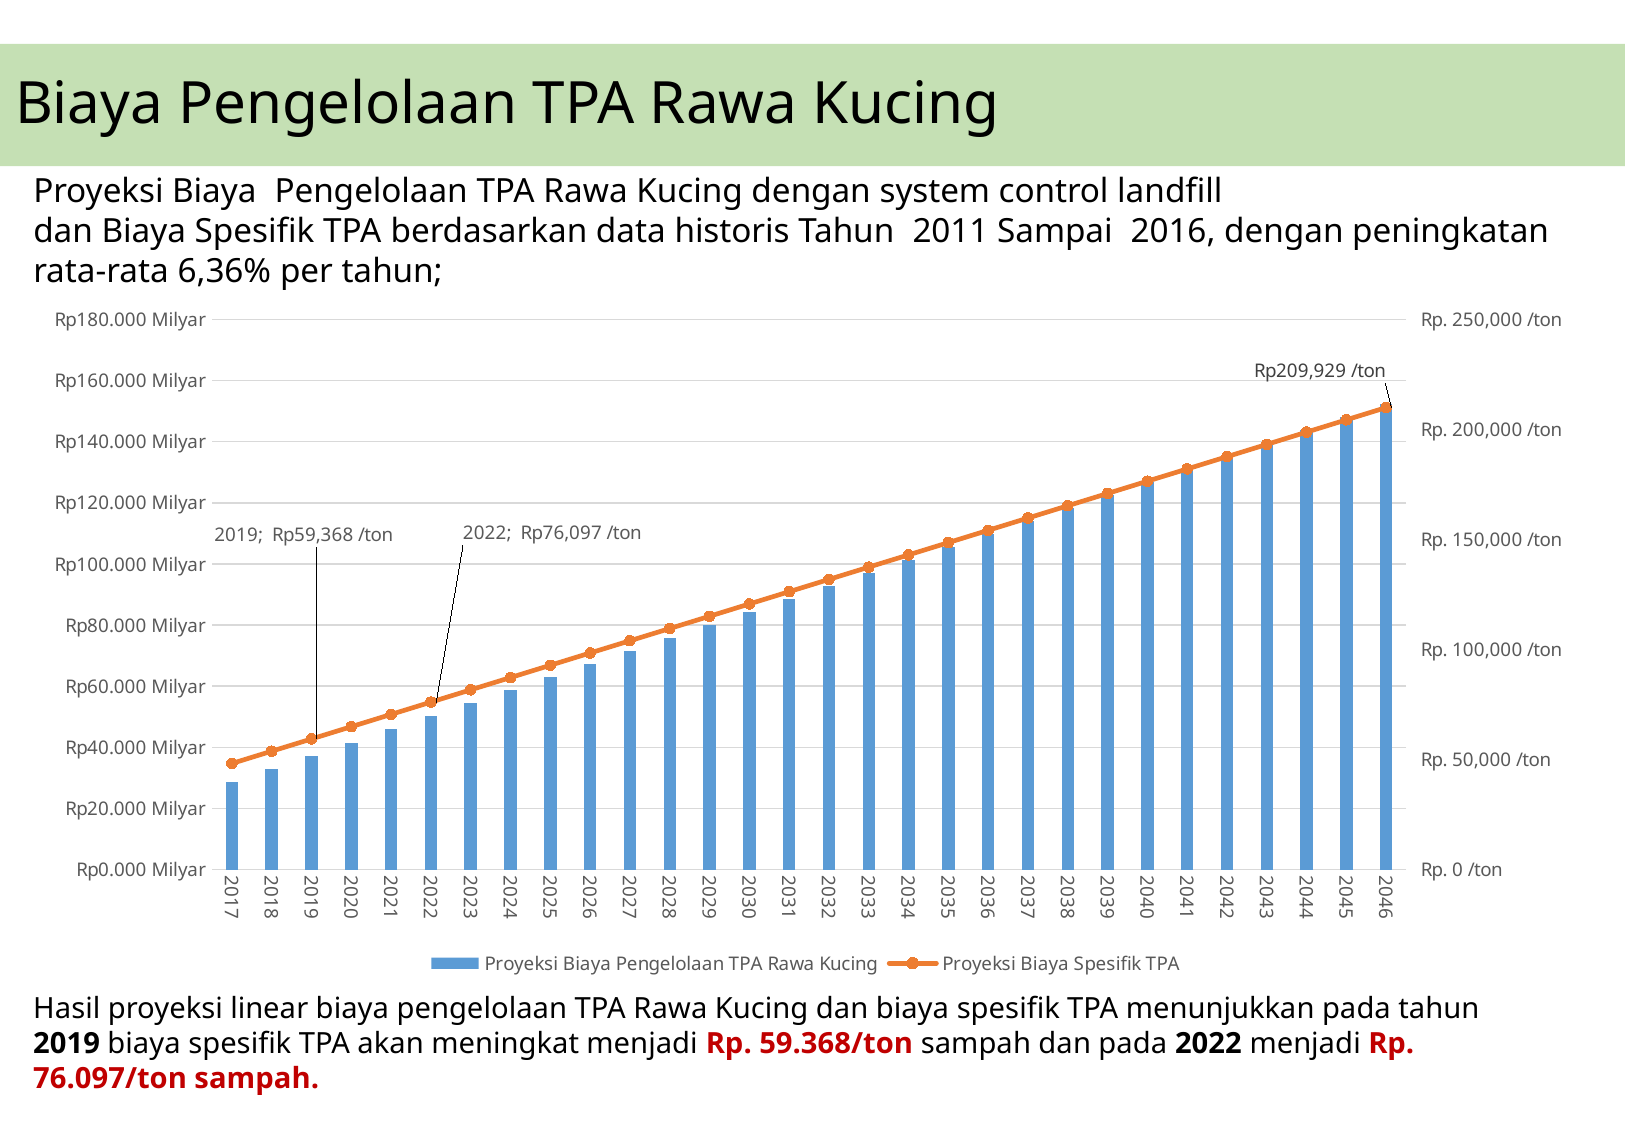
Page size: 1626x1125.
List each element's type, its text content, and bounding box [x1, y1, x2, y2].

text_box Proyeksi Biaya Pengelolaan TPA Rawa Kucing dengan system control landfill dan Biaya Spesifik TPA berdasarkan data historis Tahun 2011 Sampai 2016, dengan peningkatan rata-rata 6,36% per tahun; [18, 161, 1594, 292]
chart [18, 292, 1594, 983]
text_box Hasil proyeksi linear biaya pengelolaan TPA Rawa Kucing dan biaya spesifik TPA menunjukkan pada tahun 2019 biaya spesifik TPA akan meningkat menjadi Rp. 59.368/ton sampah dan pada 2022 menjadi Rp. 76.097/ton sampah. [18, 983, 1563, 1103]
title Biaya Pengelolaan TPA Rawa Kucing [0, 43, 1625, 167]
